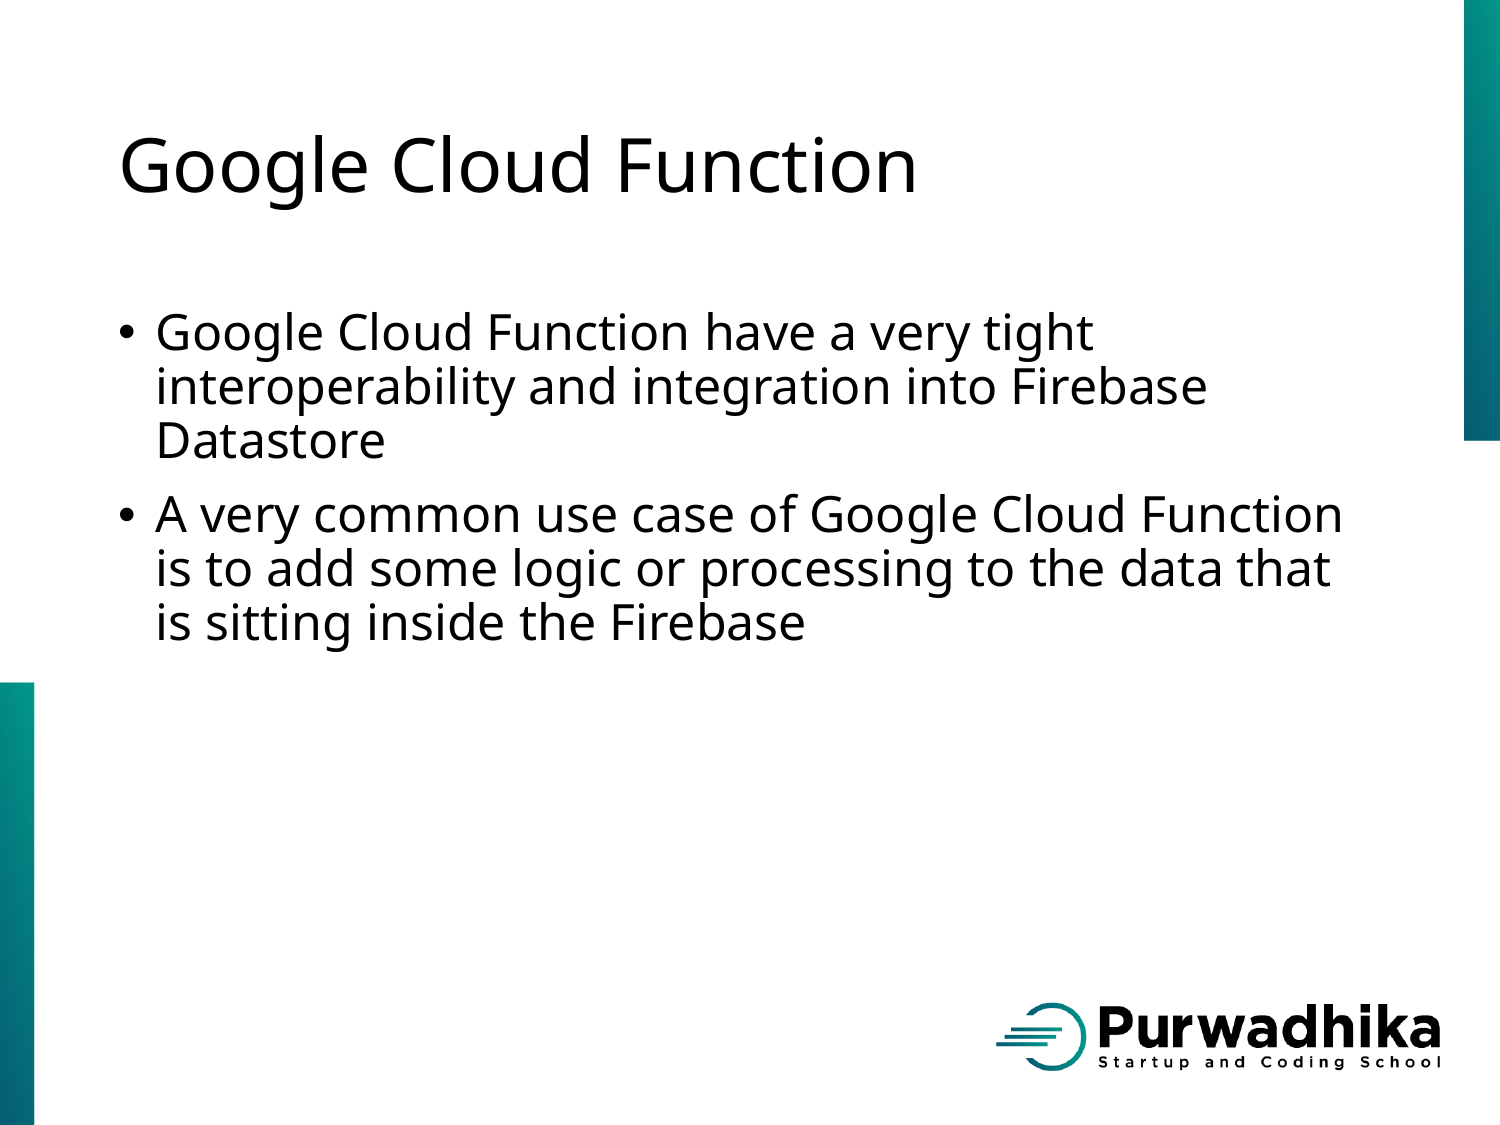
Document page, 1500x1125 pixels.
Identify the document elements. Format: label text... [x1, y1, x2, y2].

title Google Cloud Function [103, 59, 1397, 278]
picture [0, 0, 1500, 1125]
list Google Cloud Function have a very tight interoperability and integration into Firebase Datastore A very common use case of Google Cloud Function is to add some logic or processing to the data that is sitting inside the Firebase [103, 299, 1397, 984]
